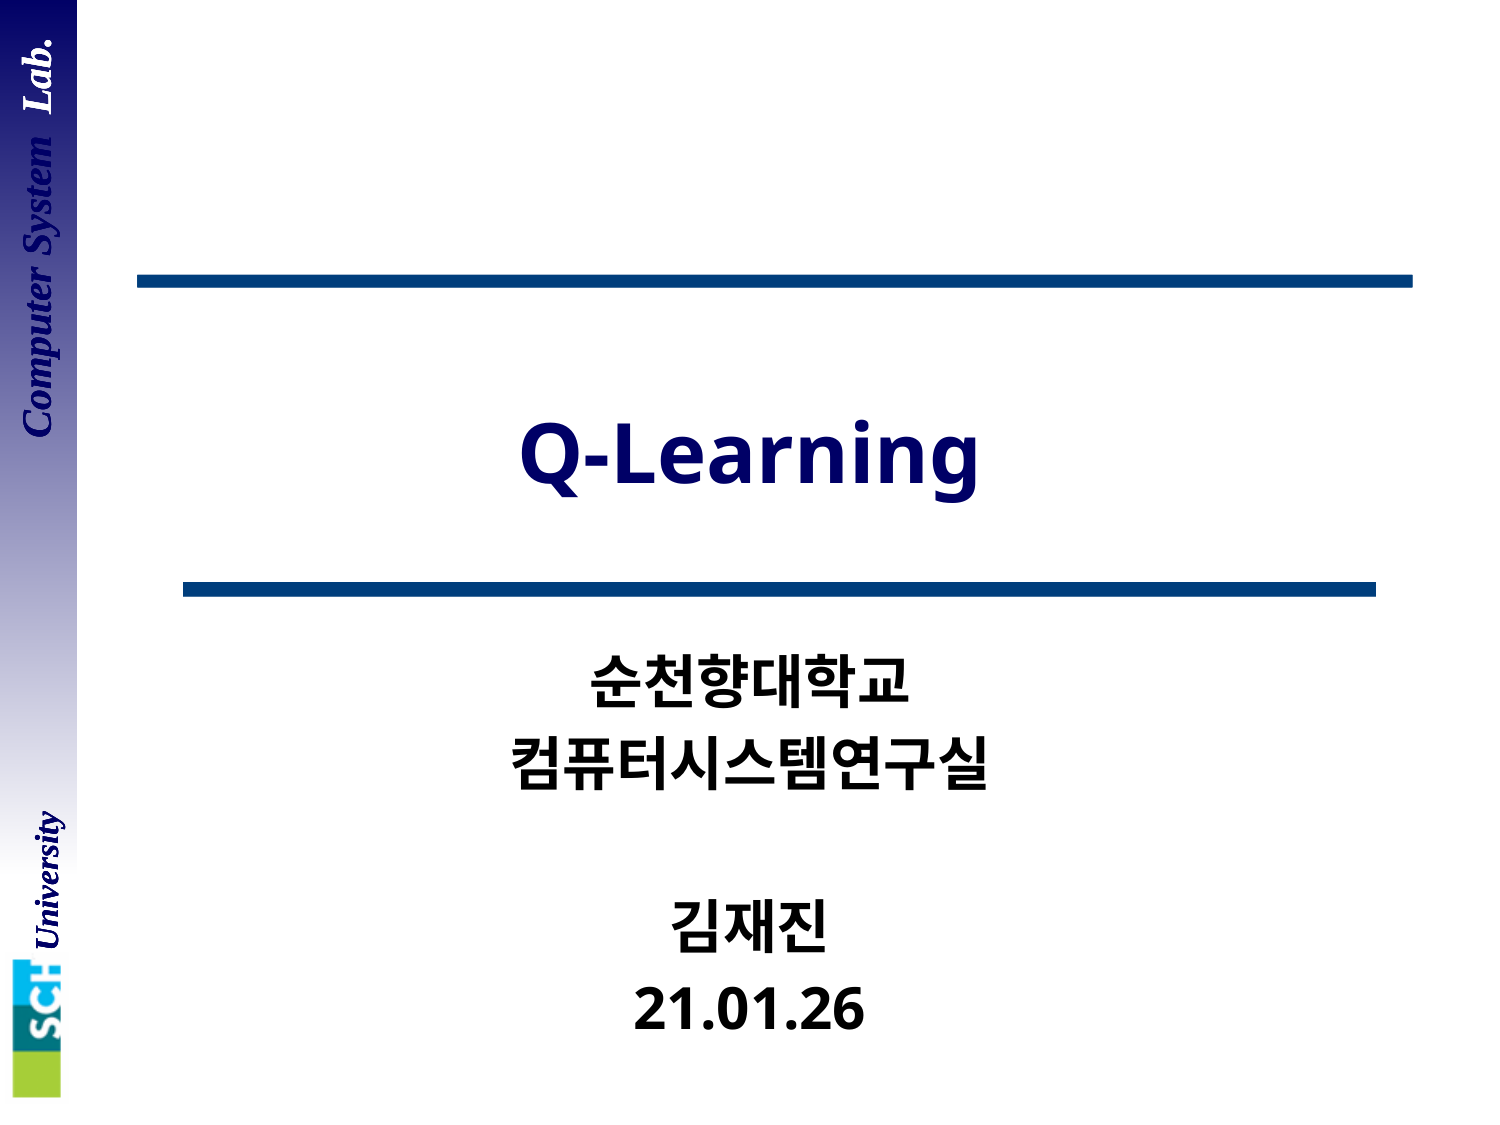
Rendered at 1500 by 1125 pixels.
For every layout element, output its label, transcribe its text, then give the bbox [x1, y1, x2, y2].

picture [5, 952, 69, 1104]
title Q-Learning [112, 287, 1388, 613]
subtitle 순천향대학교 컴퓨터시스템연구실 김재진 21.01.26 [224, 637, 1276, 926]
